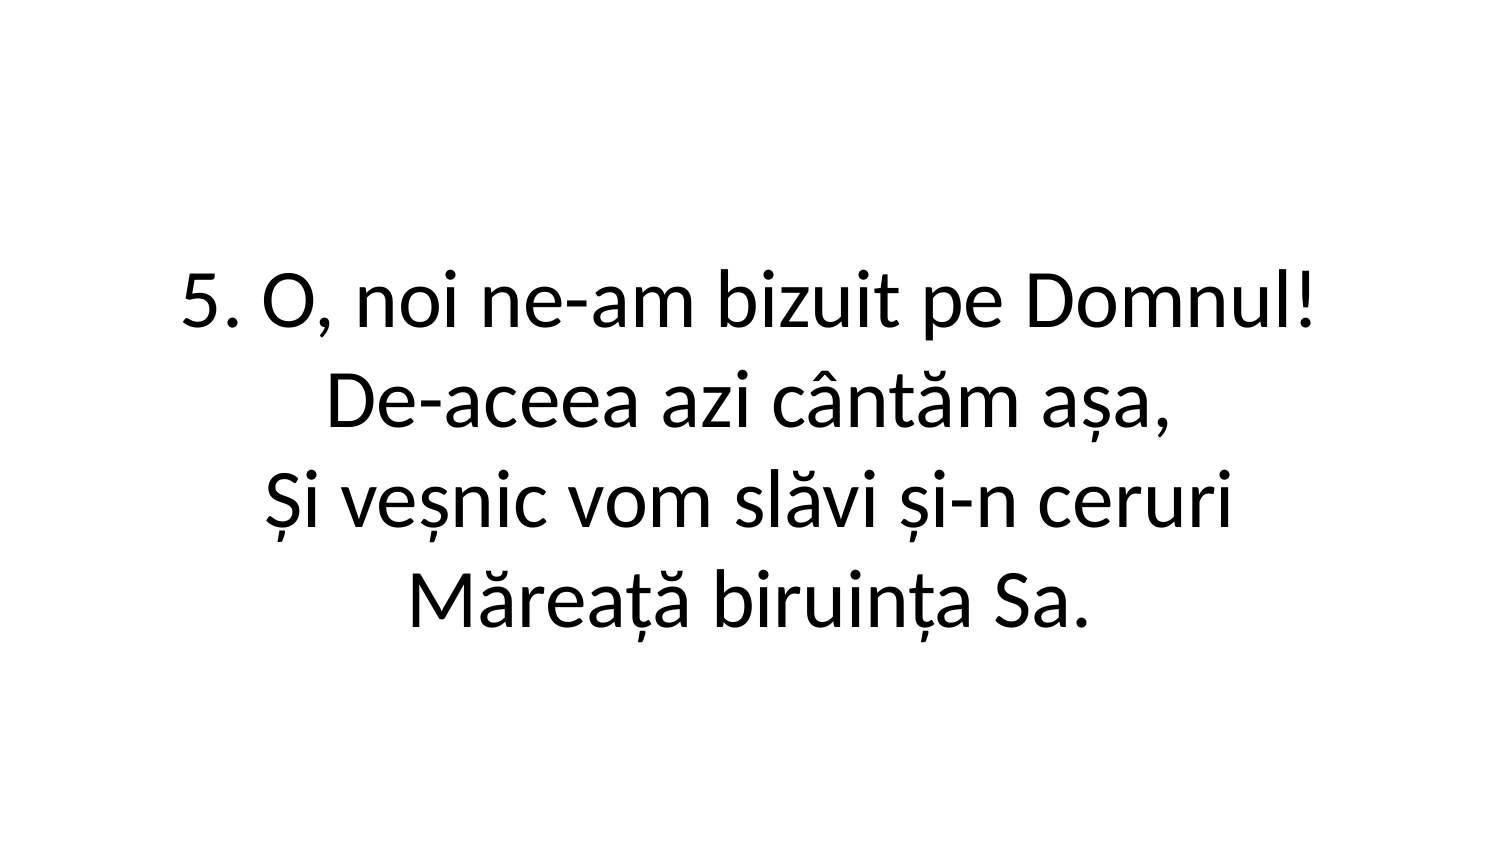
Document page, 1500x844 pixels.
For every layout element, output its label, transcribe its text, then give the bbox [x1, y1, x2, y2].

text_box 5. O, noi ne-am bizuit pe Domnul! De-aceea azi cântăm așa, Și veșnic vom slăvi și-n ceruri Măreață biruința Sa. [164, 192, 1335, 652]
